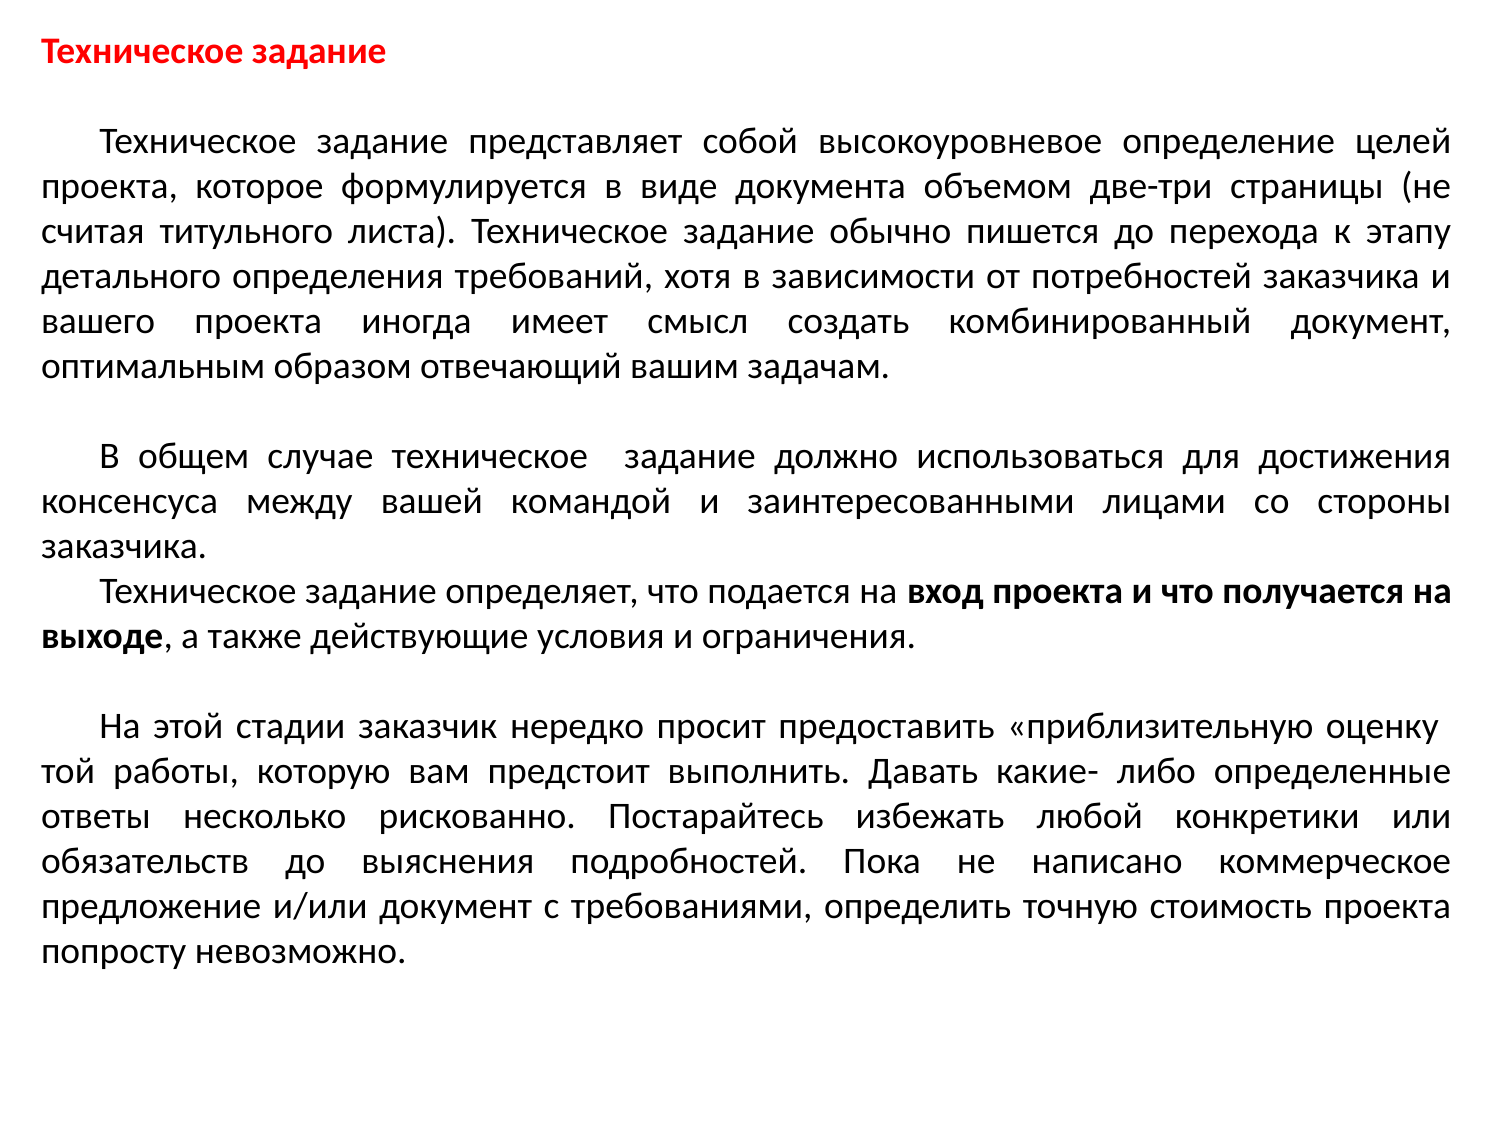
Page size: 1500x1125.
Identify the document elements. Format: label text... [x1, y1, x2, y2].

text_box Техническое задание Техническое задание представляет собой высокоуровневое определение целей проекта, которое формулируется в виде документа объемом две-три страницы (не считая титульного листа). Техническое задание обычно пишется до перехода к этапу детального определения требований, хотя в зависимости от потребностей заказчика и вашего проекта иногда имеет смысл создать комбинированный документ, оптимальным образом отвечающий вашим задачам. В общем случае техническое задание должно использоваться для достижения консенсуса между вашей командой и заинтересованными лицами со стороны заказчика. Техническое задание определяет, что подается на вход проекта и что получается на выходе, а также действующие условия и ограничения. На этой стадии заказчик нередко просит предоставить «приблизительную оценку той работы, которую вам предстоит выполнить. Давать какие- либо определенные ответы несколько рискованно. Постарайтесь избежать любой конкретики или обязательств до выяснения подробностей. Пока не написано коммерческое предложение и/или документ с требованиями, определить точную стоимость проекта попросту невозможно. [26, 19, 1468, 979]
